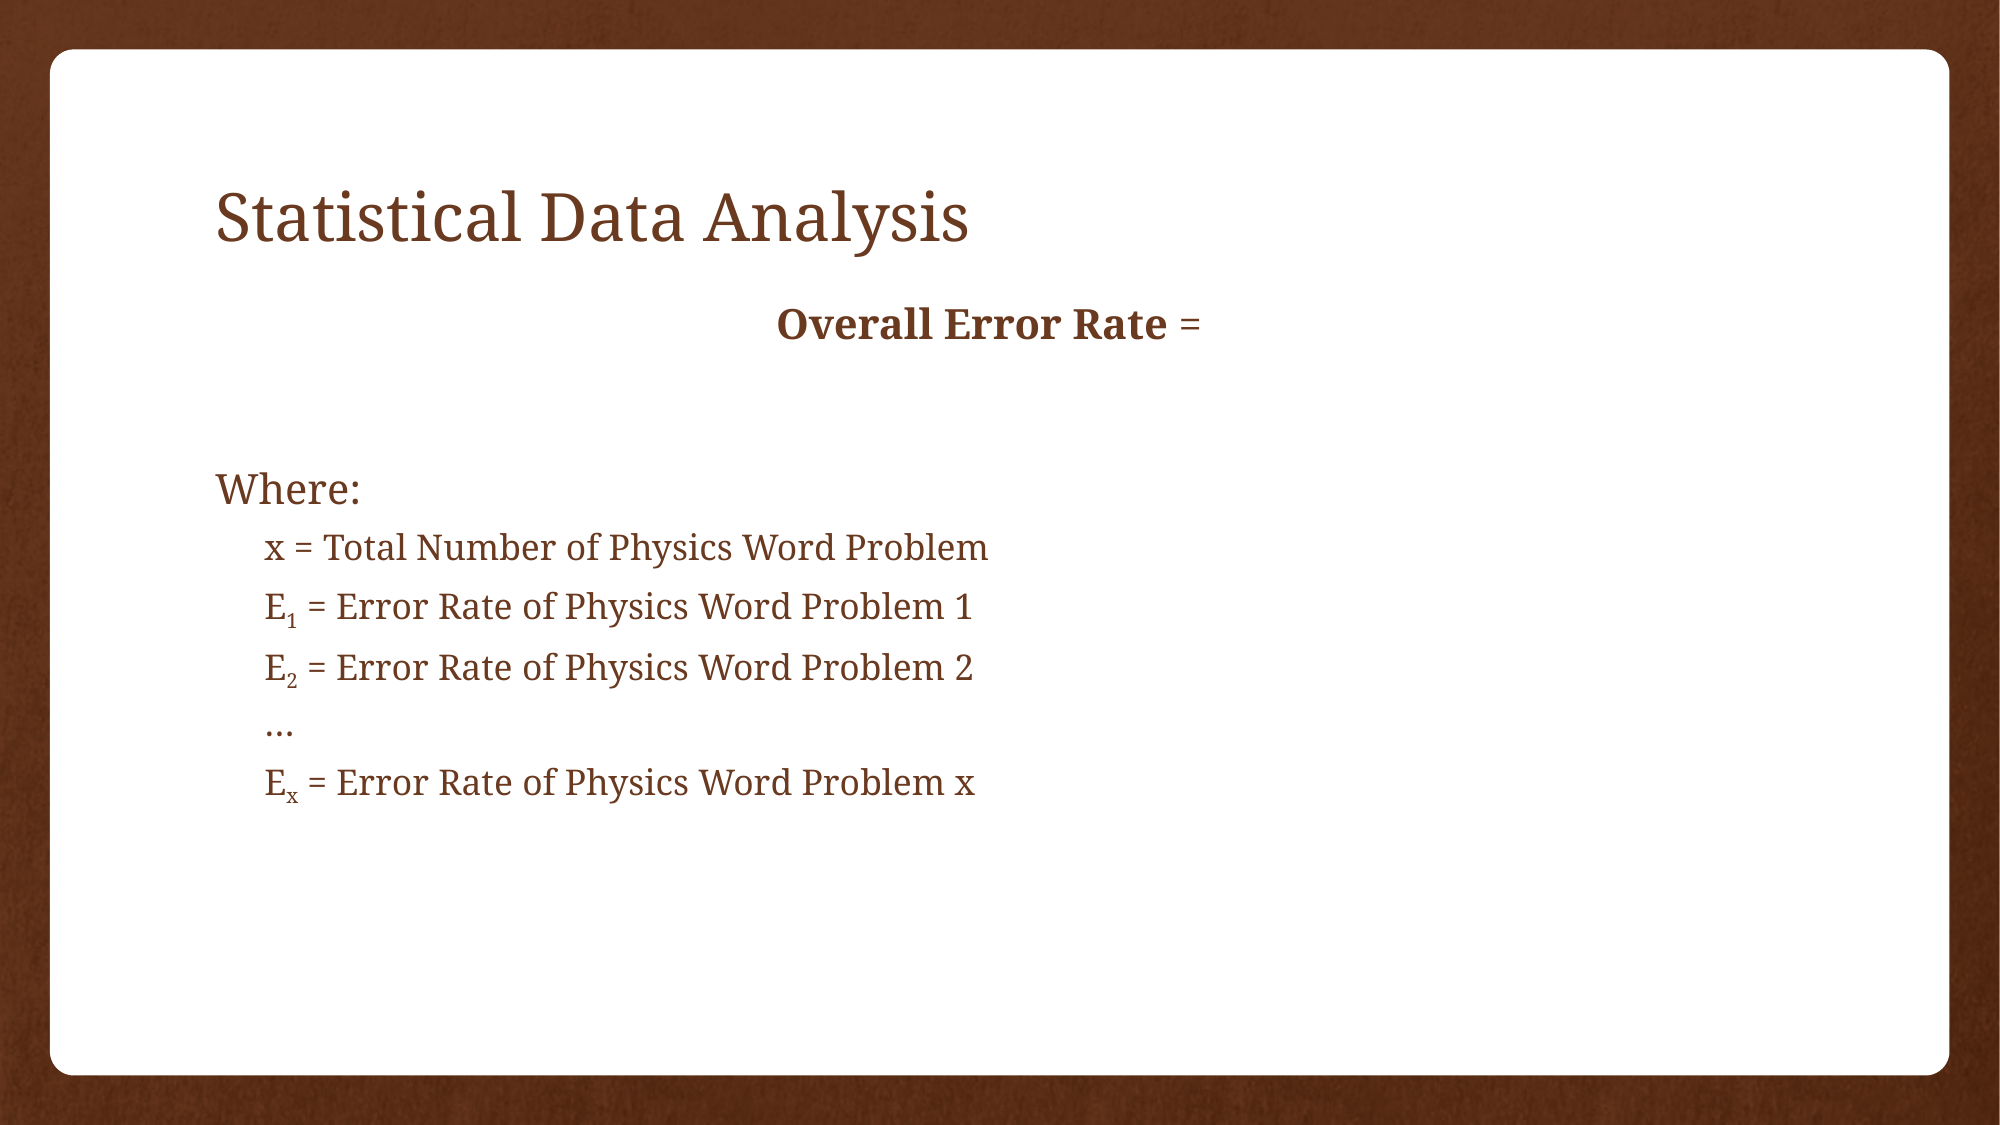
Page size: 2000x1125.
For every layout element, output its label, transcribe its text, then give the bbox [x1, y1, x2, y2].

title Statistical Data Analysis [199, 70, 1800, 263]
